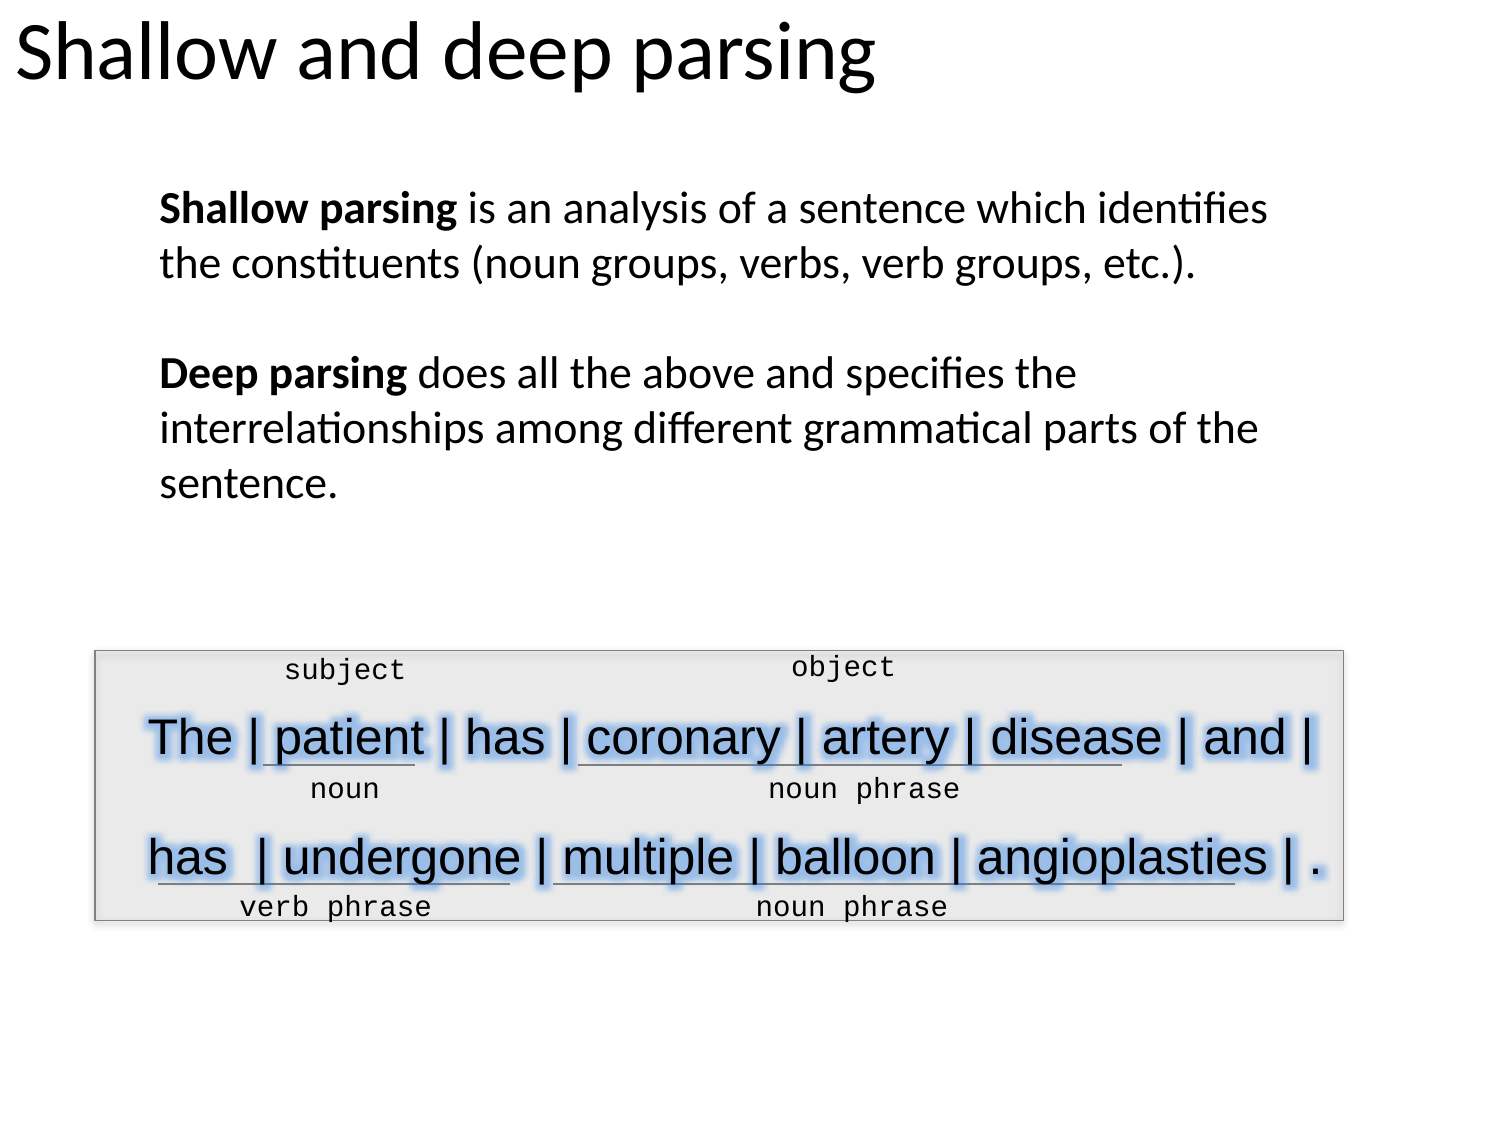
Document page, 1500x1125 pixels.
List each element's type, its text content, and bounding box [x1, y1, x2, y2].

text_box The | patient | has | coronary | artery | disease | and | has | undergone | multiple | balloon | angioplasties | . [132, 636, 1393, 892]
text_box [94, 650, 224, 921]
text_box [450, 901, 740, 921]
text_box verb phrase [224, 901, 450, 931]
text_box Shallow parsing is an analysis of a sentence which identifies the constituents (noun groups, verbs, verb groups, etc.). Deep parsing does all the above and specifies the interrelationships among different grammatical parts of the sentence. [144, 170, 1356, 516]
text_box noun phrase [740, 901, 966, 931]
title Shallow and deep parsing [0, 0, 1425, 188]
text_box [966, 901, 1344, 921]
